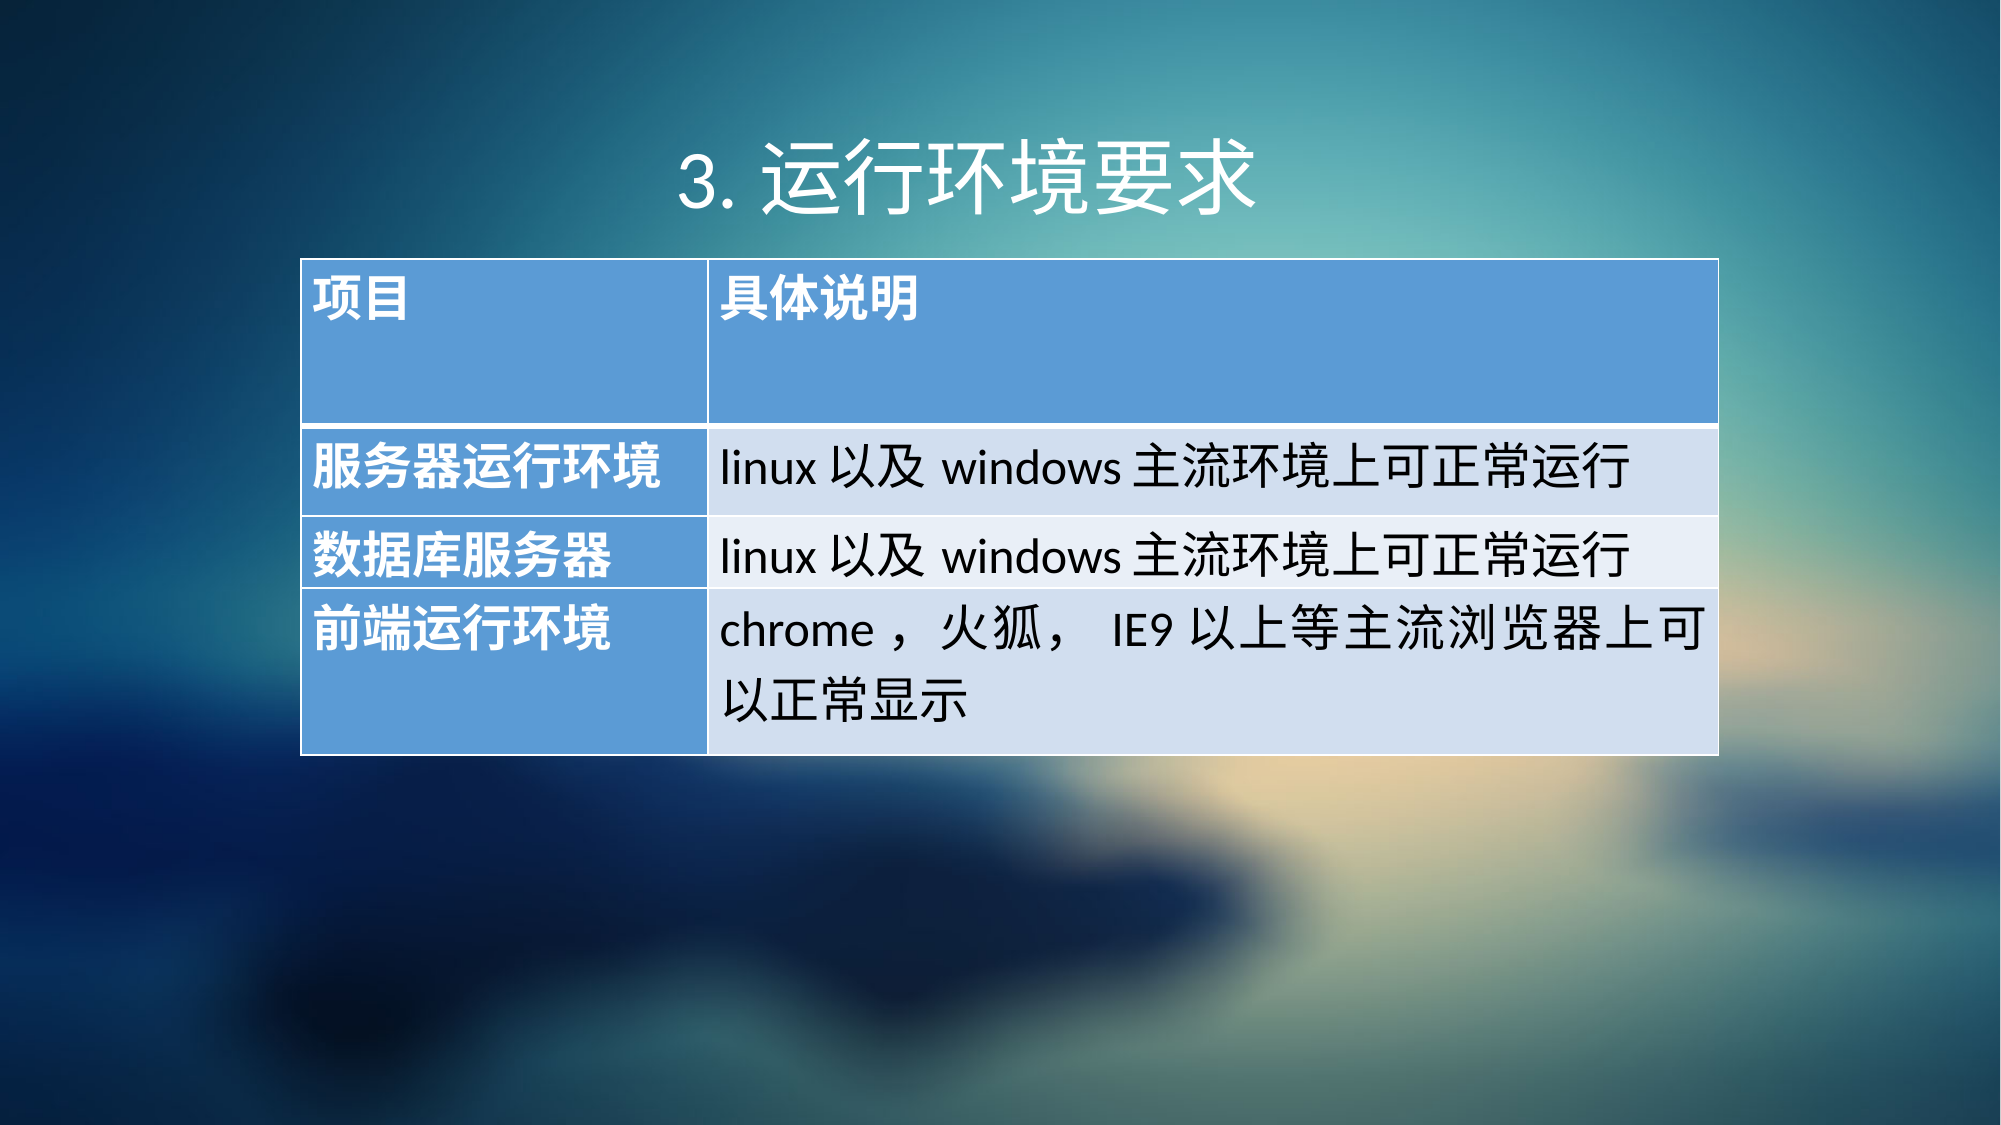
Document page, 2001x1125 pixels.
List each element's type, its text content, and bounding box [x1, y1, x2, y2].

table_cell 数据库服务器 [302, 517, 707, 587]
table_cell chrome，火狐，IE9以上等主流浏览器上可以正常显示 [709, 589, 1718, 754]
picture [0, 0, 2001, 1125]
text_box 3.运行环境要求 [170, 67, 1764, 233]
table_cell linux以及windows主流环境上可正常运行 [709, 429, 1718, 515]
table_cell 服务器运行环境 [302, 429, 707, 515]
table_header 项目 [302, 260, 707, 423]
table_header 具体说明 [709, 260, 1718, 423]
table_cell linux以及windows主流环境上可正常运行 [709, 517, 1718, 587]
table_cell 前端运行环境 [302, 589, 707, 754]
